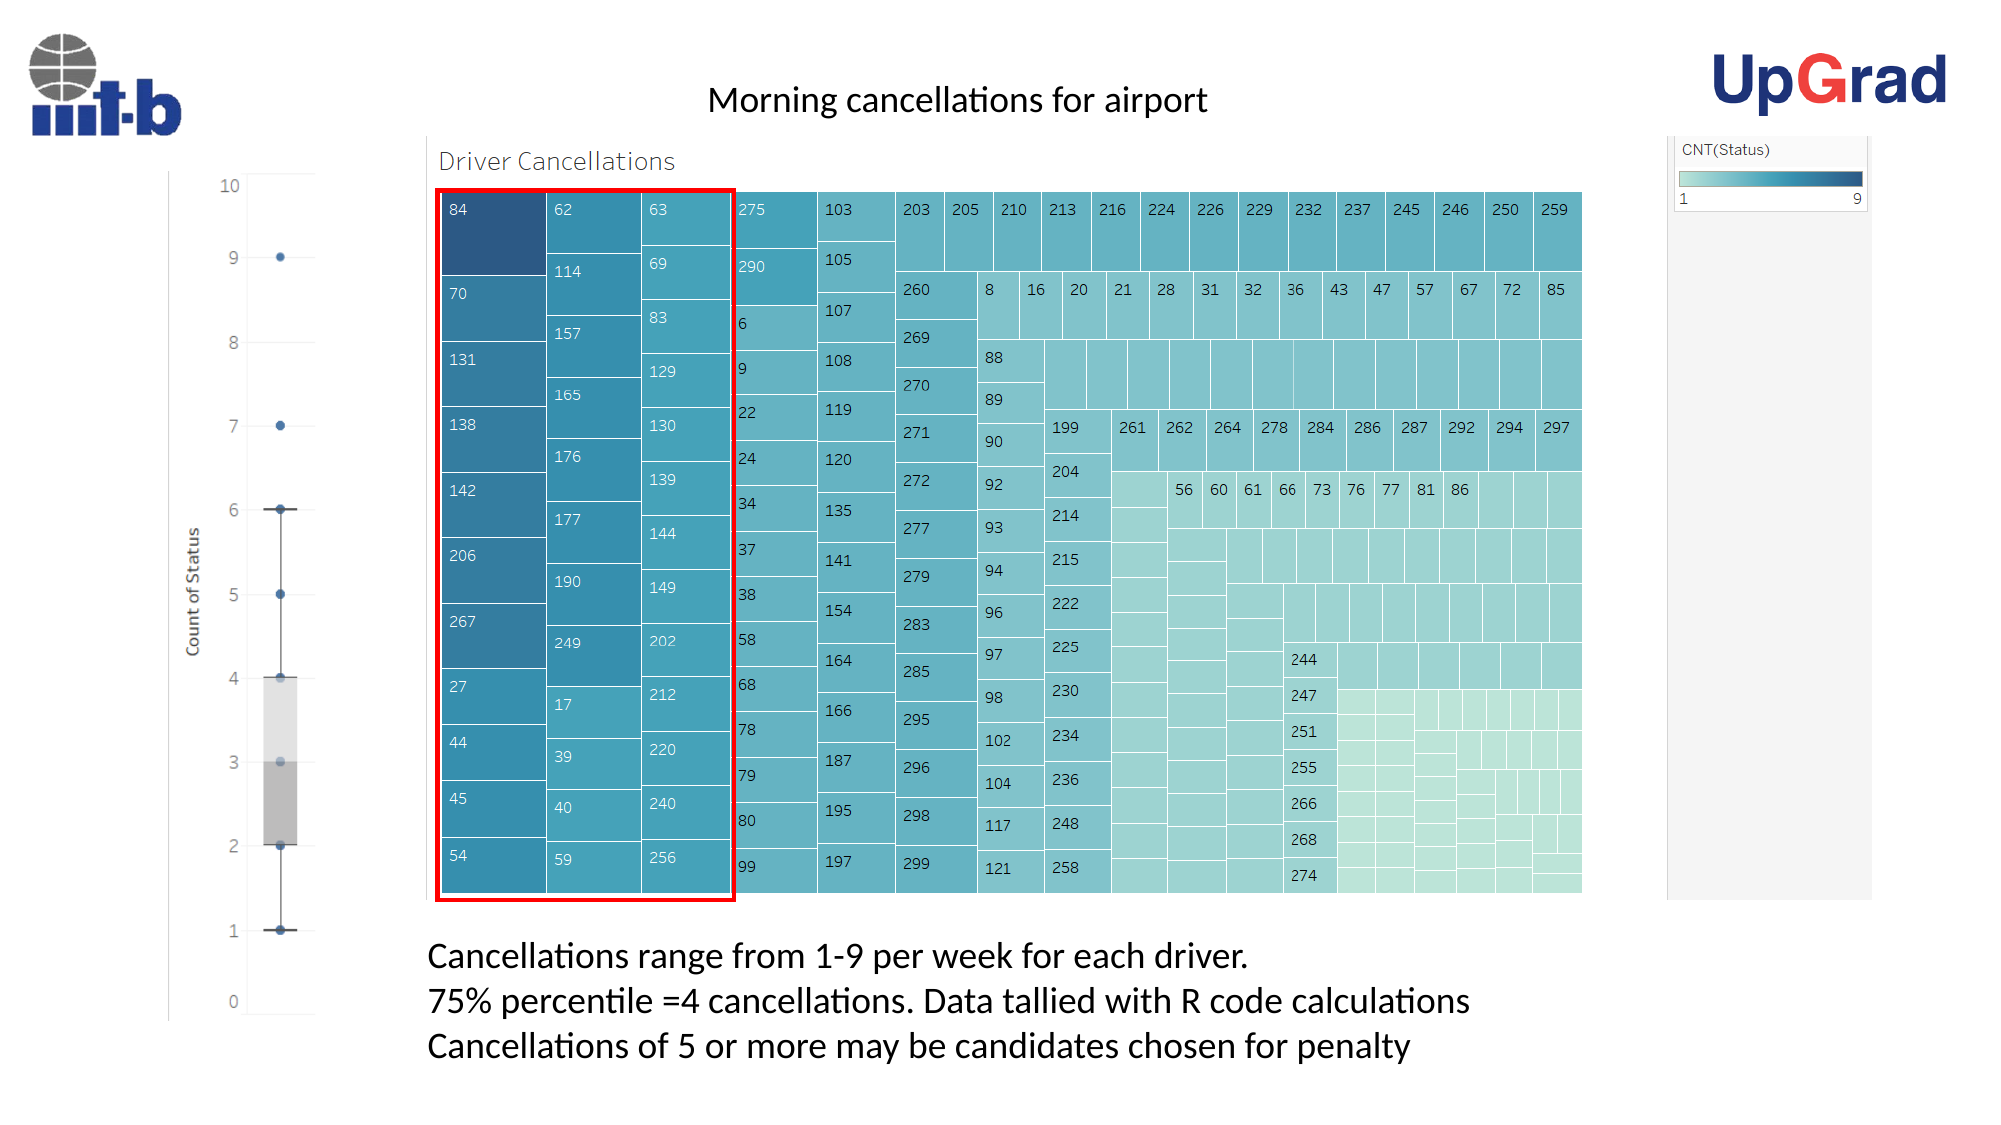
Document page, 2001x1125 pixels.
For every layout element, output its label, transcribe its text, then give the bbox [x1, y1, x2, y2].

text_box Morning cancellations for airport [692, 67, 1267, 128]
picture [426, 135, 1872, 900]
picture [0, 29, 208, 163]
picture [1714, 53, 1952, 116]
text_box Cancellations range from 1-9 per week for each driver. 75% percentile =4 cancellations. Data tallied with R code calculations Cancellations of 5 or more may be candidates chosen for penalty [412, 923, 1739, 1074]
picture [168, 171, 413, 1021]
